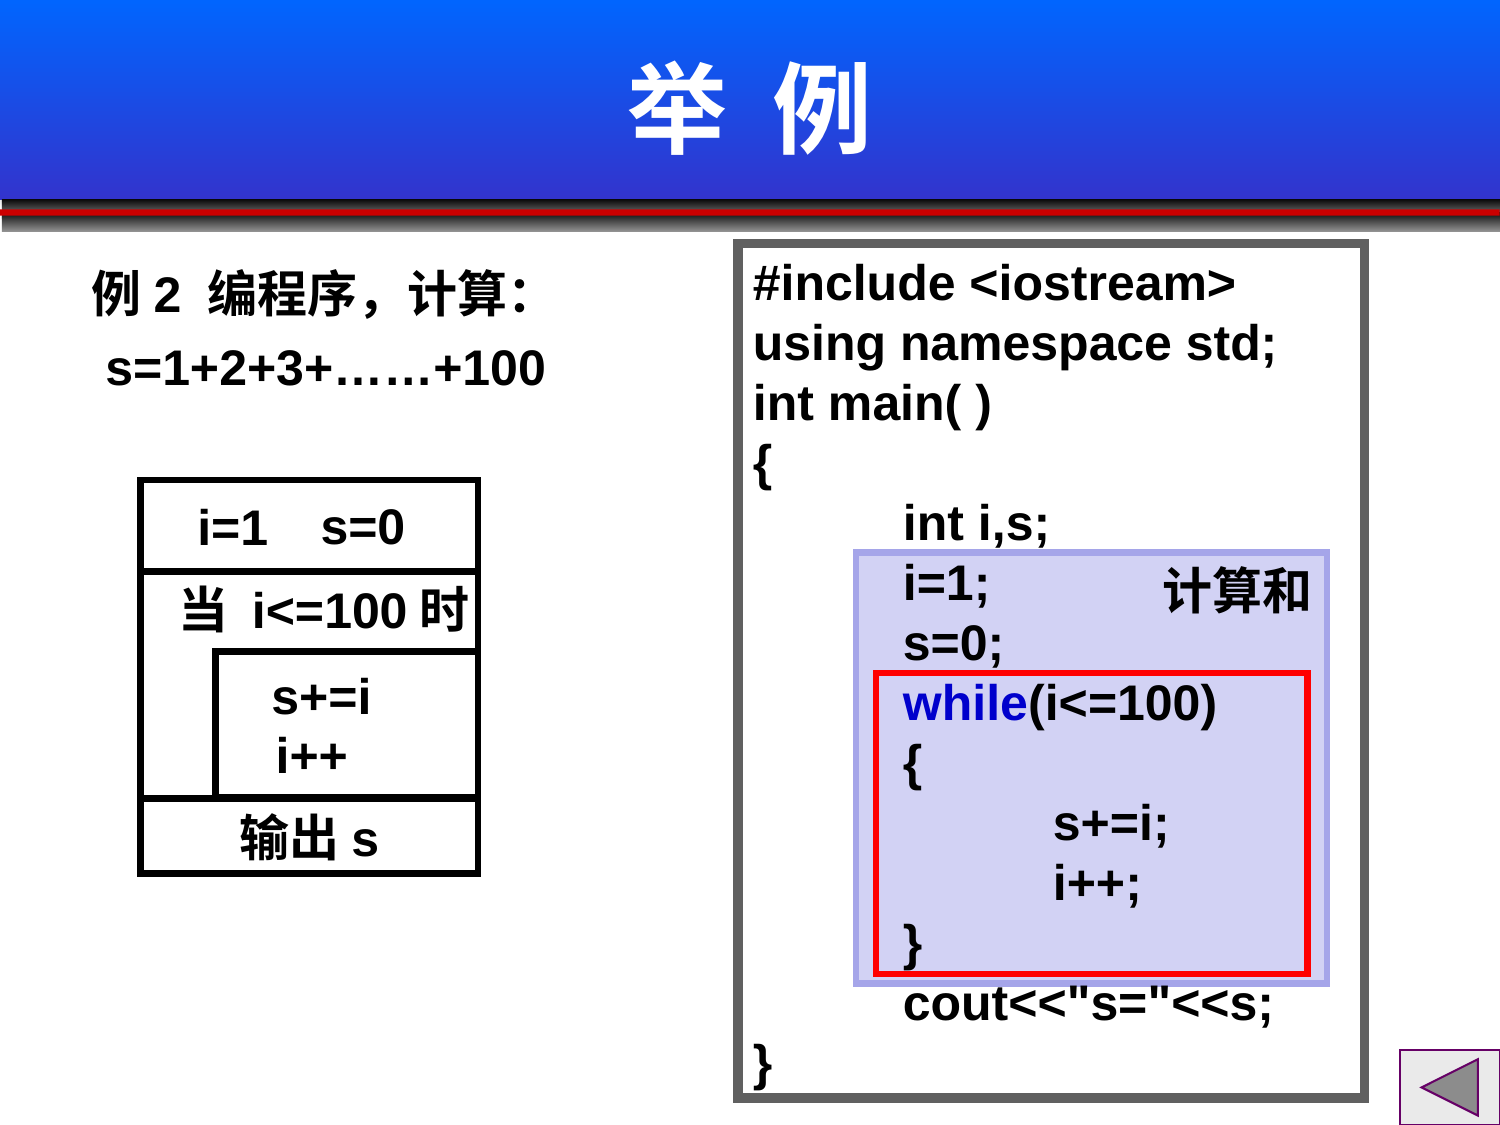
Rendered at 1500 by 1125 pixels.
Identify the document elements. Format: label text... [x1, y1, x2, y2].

text_box [876, 673, 1308, 975]
text_box [140, 572, 478, 798]
text_box [1399, 1049, 1500, 1125]
text_box [215, 651, 478, 798]
text_box i=1 [140, 479, 478, 572]
text_box 例2 编程序，计算： s=1+2+3+……+100 [76, 255, 731, 403]
text_box 输出s [140, 798, 478, 874]
title 举 例 [112, 12, 1388, 200]
text_box s+=i [256, 656, 432, 732]
text_box i++ [260, 715, 436, 791]
text_box 当 i<=100时 [163, 570, 514, 646]
text_box #include <iostream> using namespace std; int main( ) { int i,s; i=1; s=0; while(i<=100) { s+=i; i++; } cout<<"s="<<s; } [738, 243, 1365, 1099]
text_box s=0 [305, 487, 478, 563]
